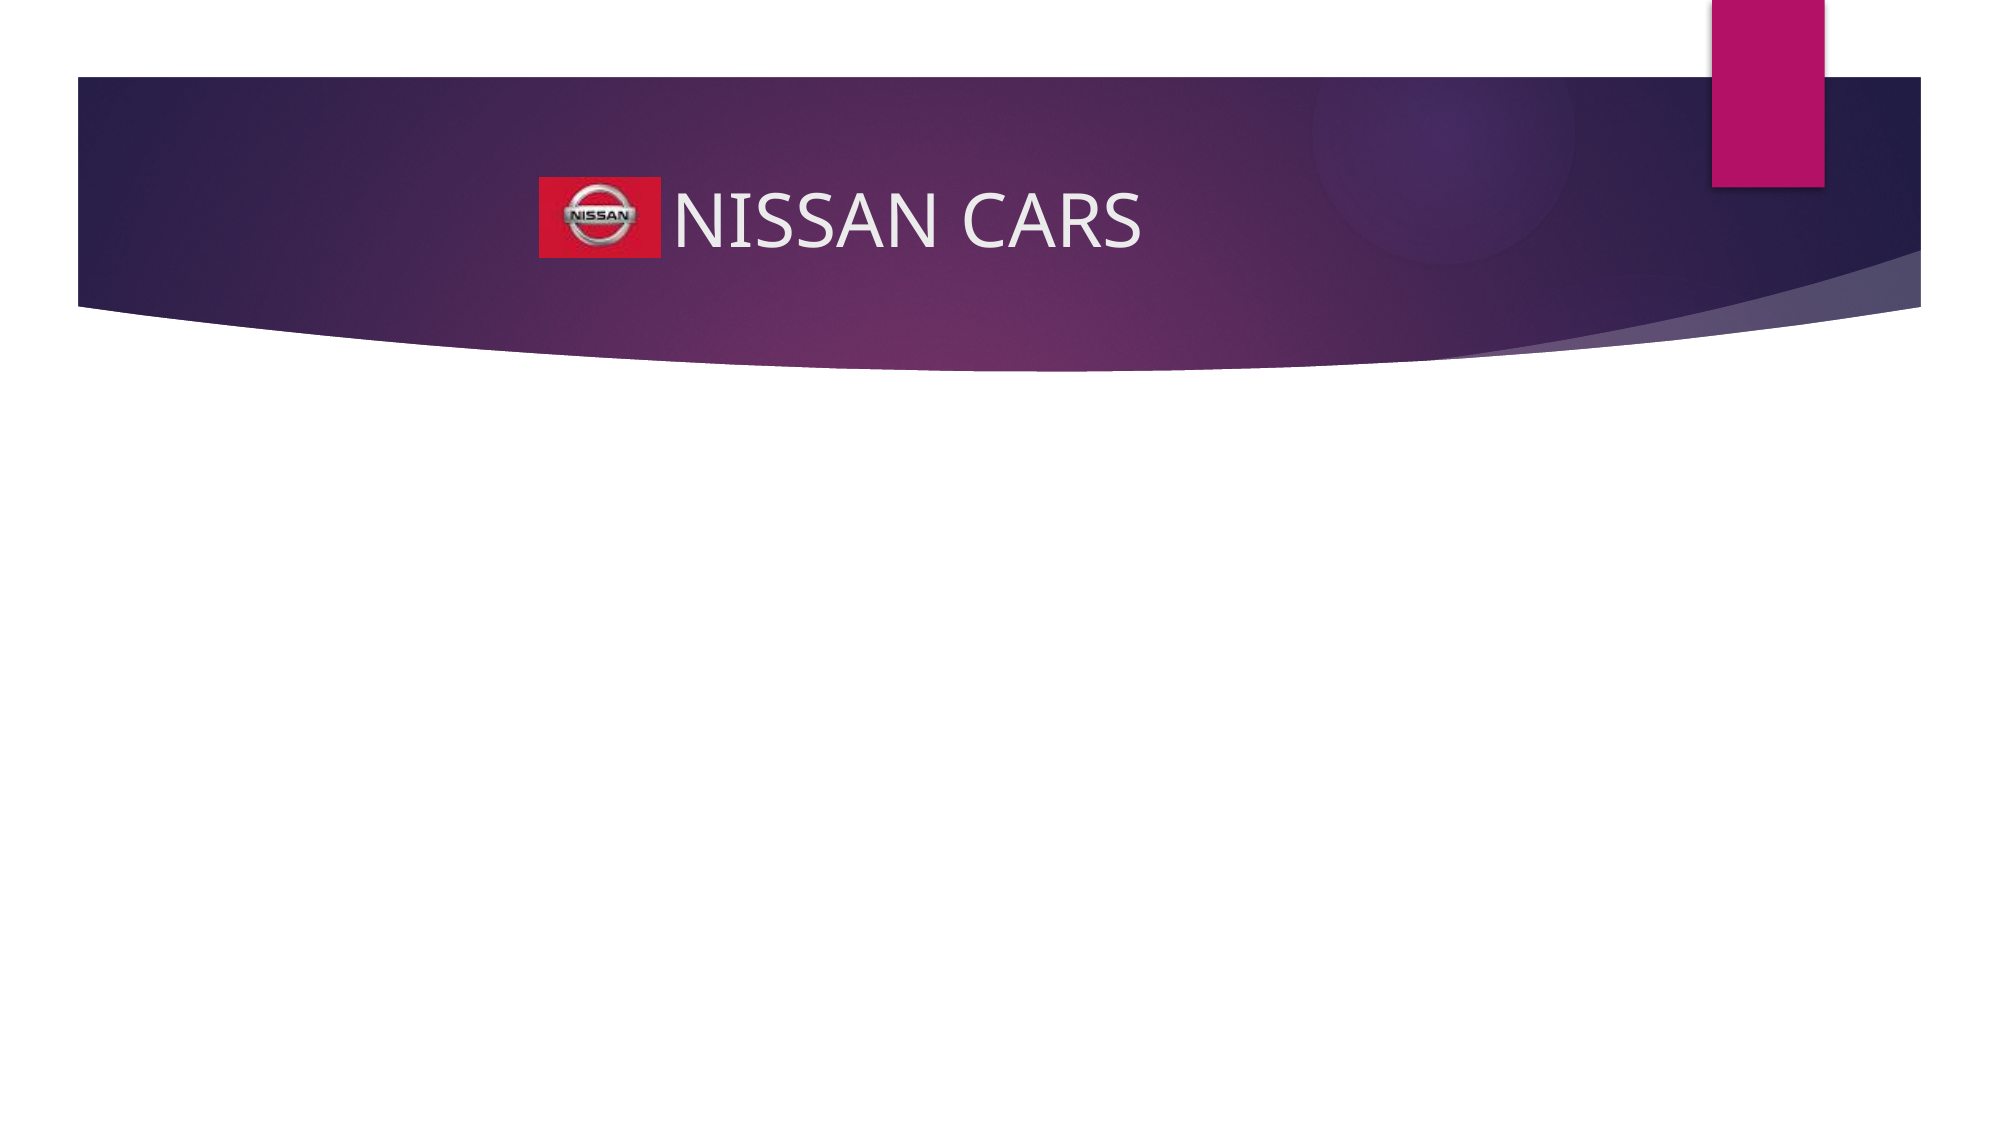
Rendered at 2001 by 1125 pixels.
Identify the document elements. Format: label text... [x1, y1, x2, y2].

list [539, 177, 661, 258]
title NISSAN CARS [189, 159, 1627, 276]
